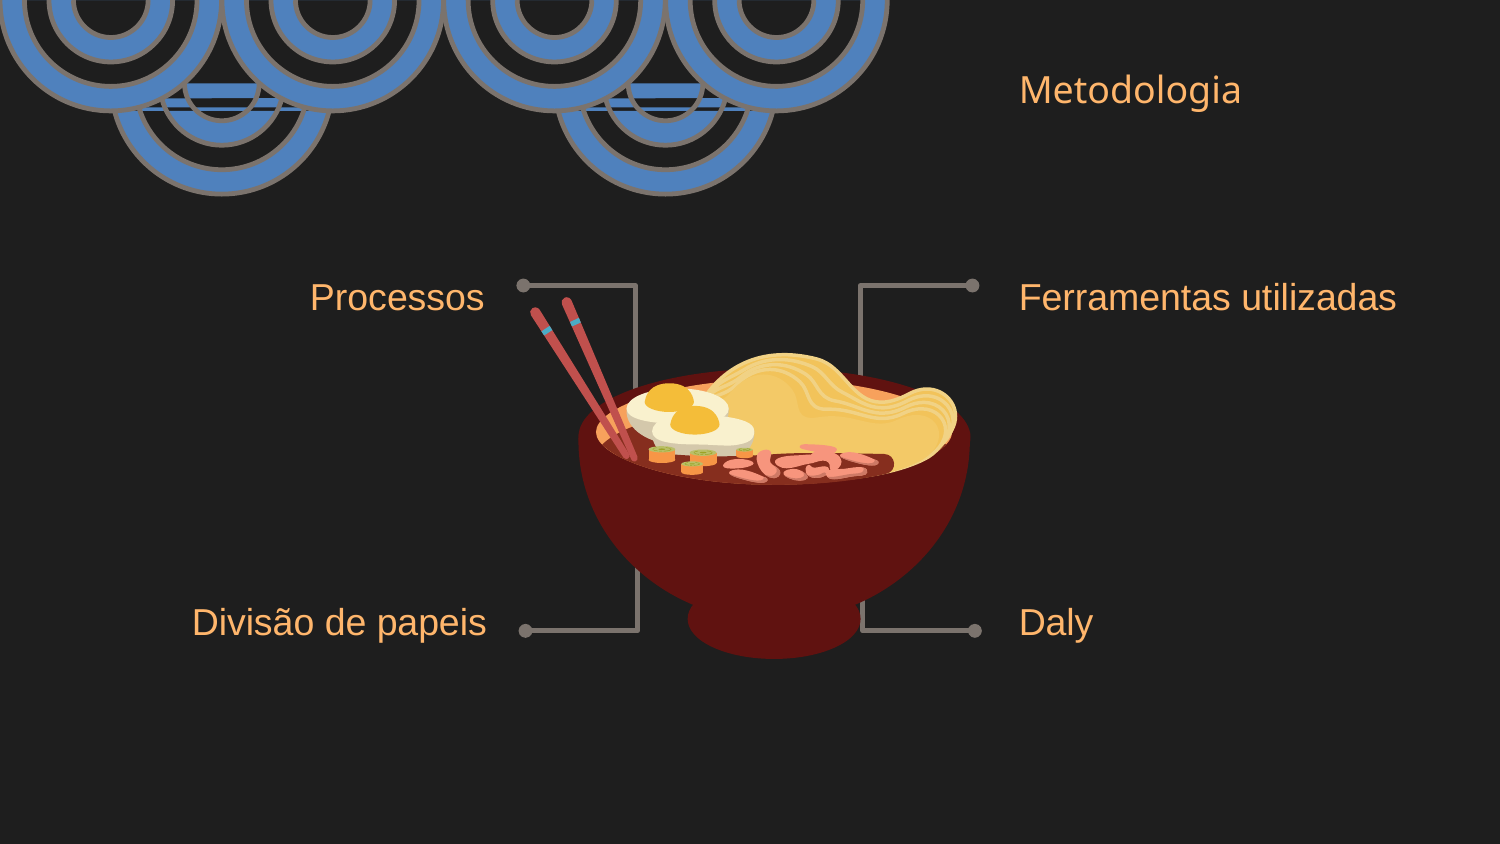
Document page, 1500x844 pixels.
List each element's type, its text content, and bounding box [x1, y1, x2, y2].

text_box Daly [1003, 590, 1300, 648]
text_box Metodologia [1003, 58, 1447, 127]
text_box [529, 296, 971, 660]
text_box [860, 279, 979, 295]
text_box [517, 279, 637, 295]
text_box Ferramentas utilizadas [1003, 265, 1447, 325]
text_box [975, 624, 982, 637]
text_box [519, 625, 524, 637]
text_box Processos [295, 265, 502, 323]
text_box Divisão de papeis [177, 590, 502, 680]
